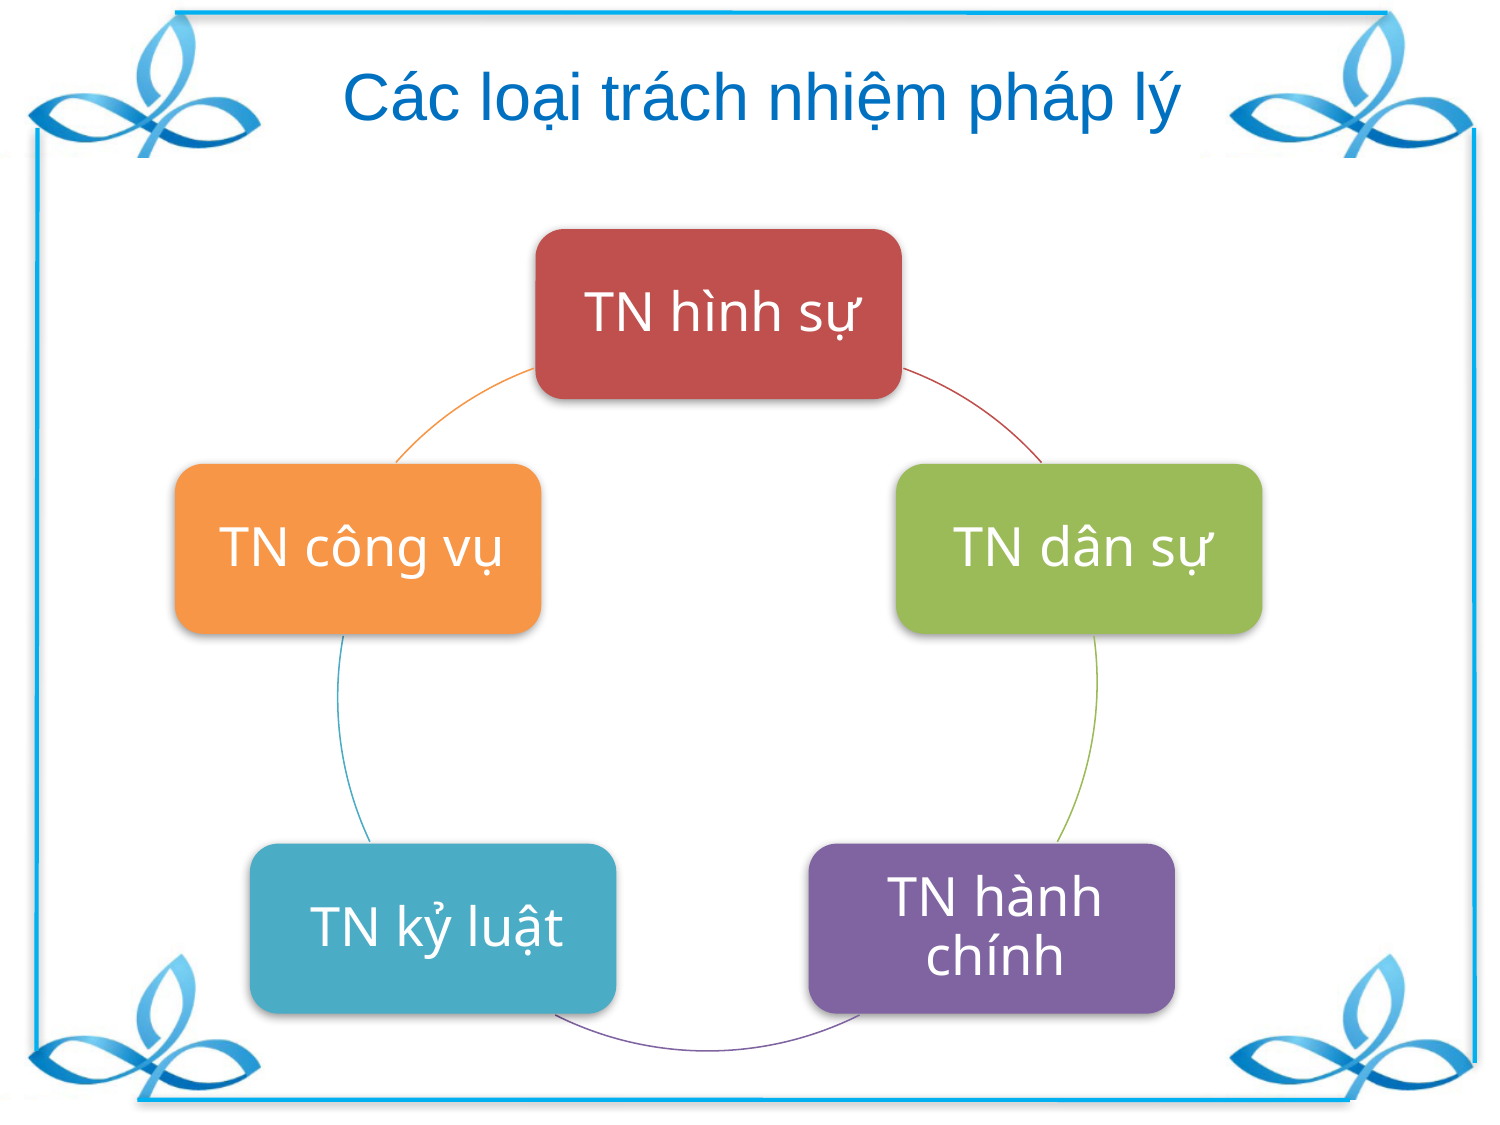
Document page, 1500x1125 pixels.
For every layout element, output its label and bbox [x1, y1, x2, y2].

text_box [0, 0, 1488, 1101]
text_box [62, 228, 1376, 1026]
